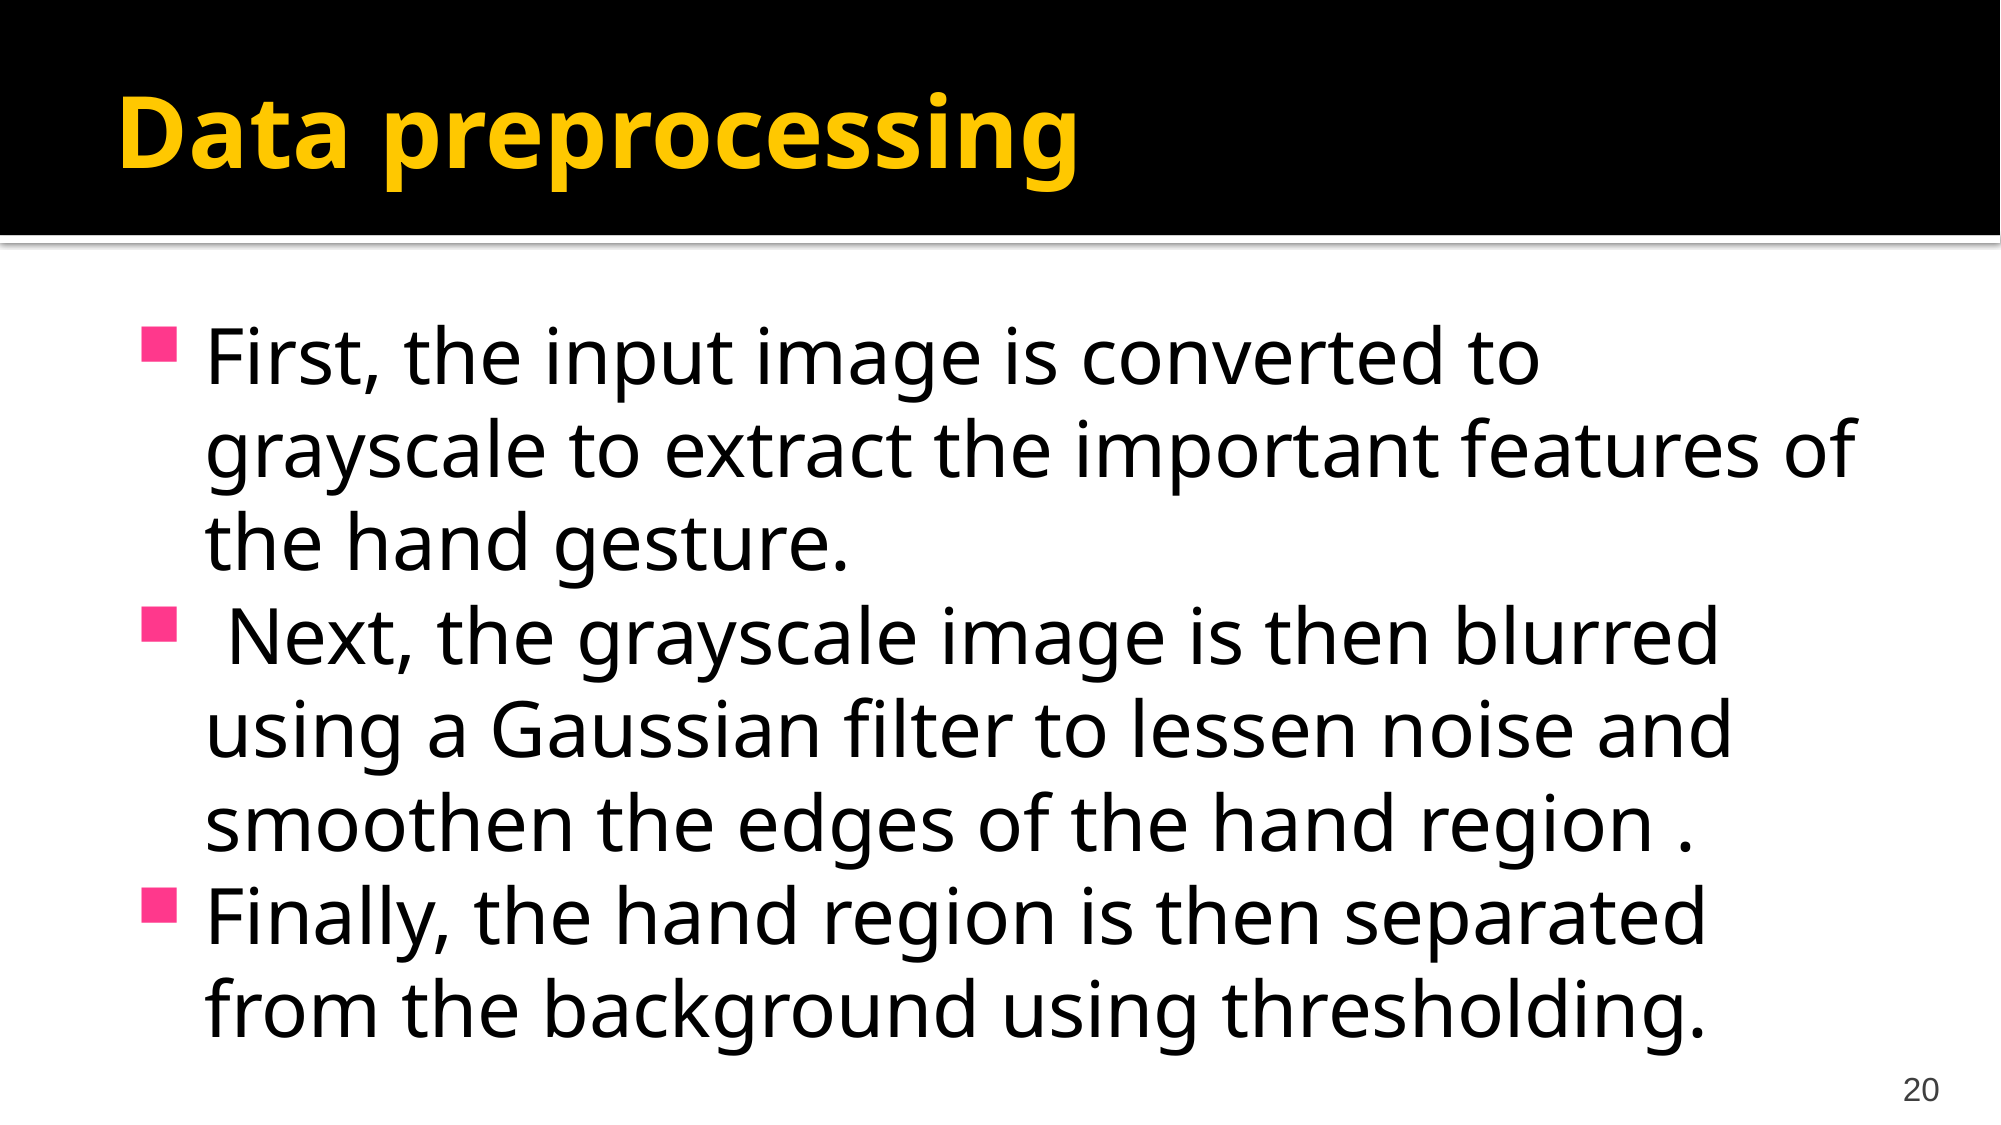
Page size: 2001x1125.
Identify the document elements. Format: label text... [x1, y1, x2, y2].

list First, the input image is converted to grayscale to extract the important features of the hand gesture. Next, the grayscale image is then blurred using a Gaussian filter to lessen noise and smoothen the edges of the hand region . Finally, the hand region is then separated from the background using thresholding. [99, 291, 1900, 1050]
slide_number 20 [1794, 1062, 1955, 1108]
title Data preprocessing [99, 25, 1900, 231]
